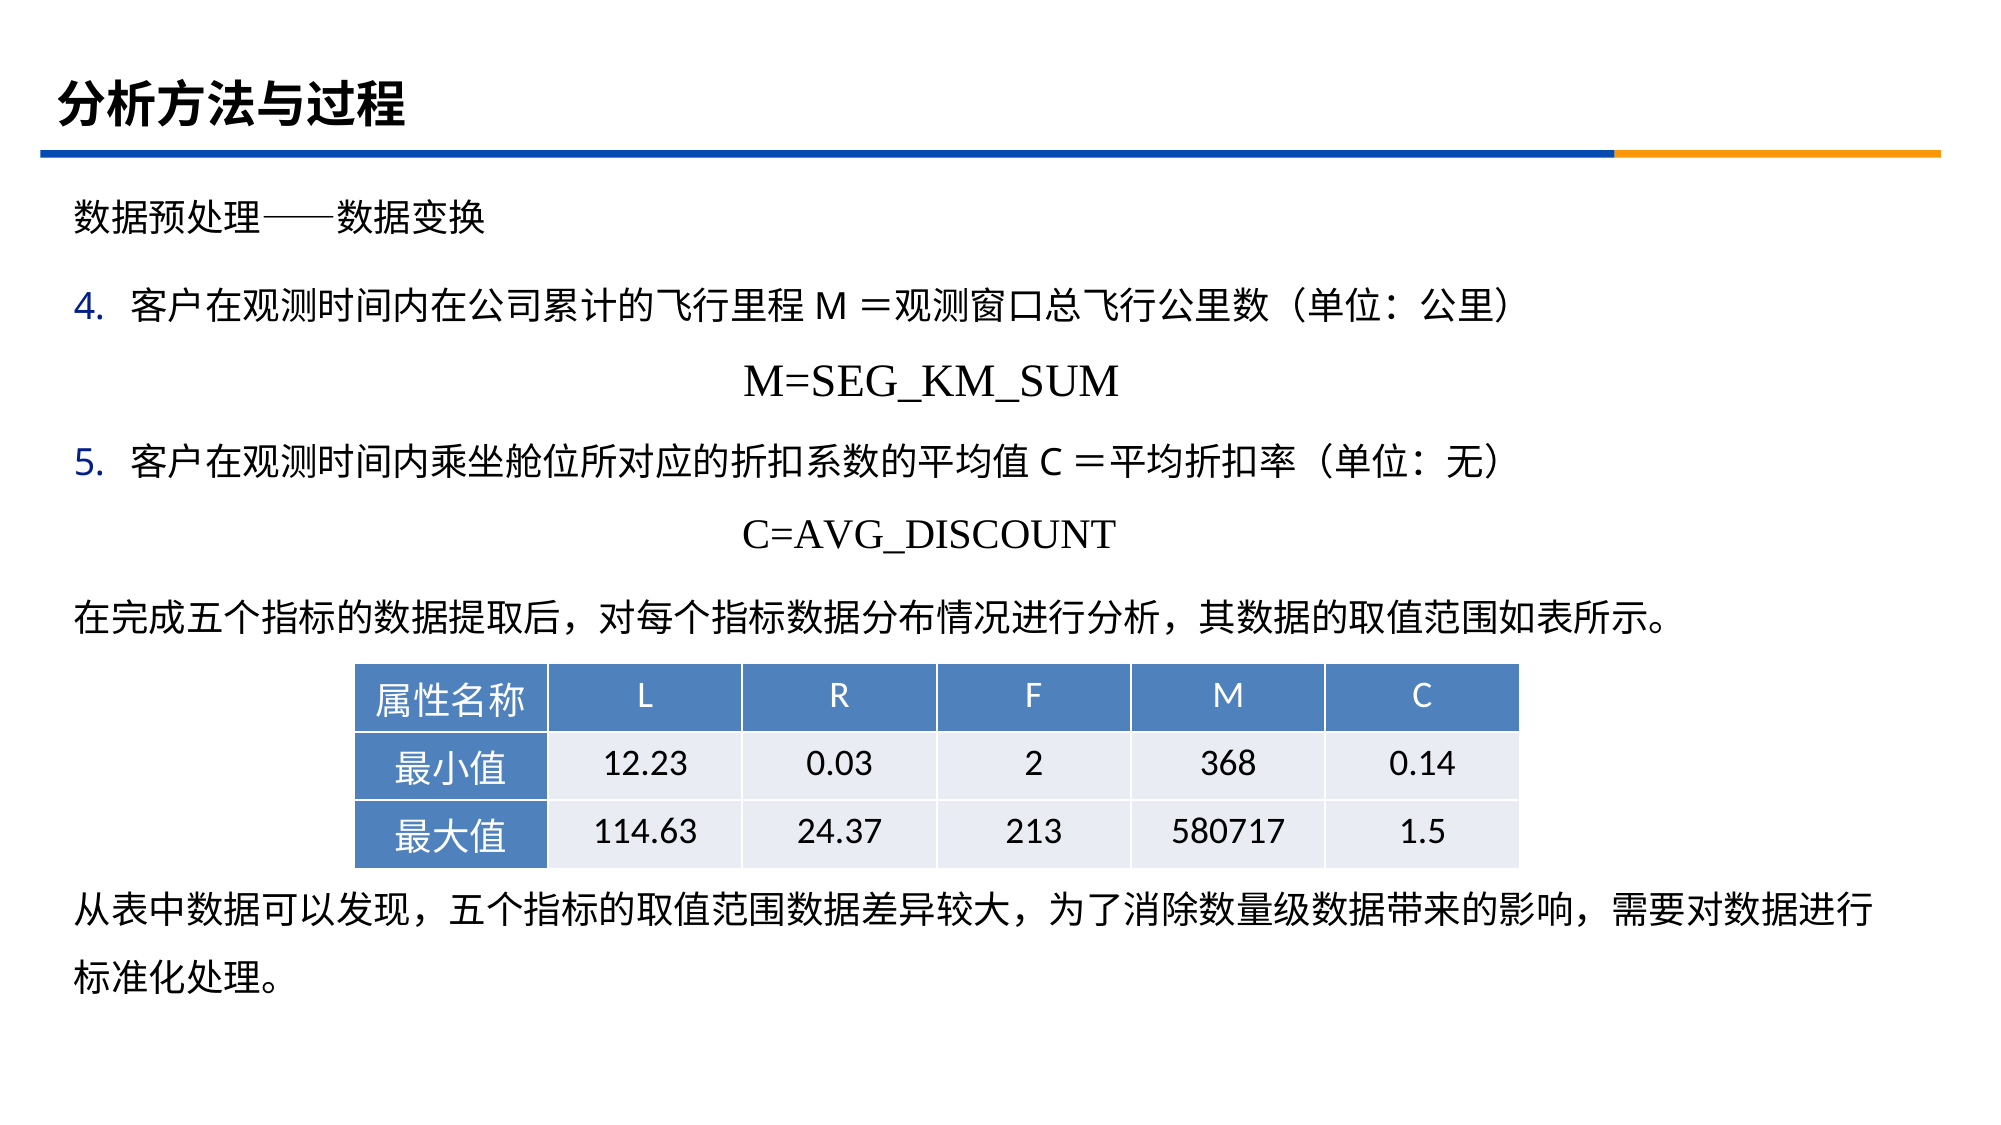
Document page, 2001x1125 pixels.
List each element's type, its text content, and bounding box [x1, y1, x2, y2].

table_cell 2 [938, 733, 1130, 799]
table_cell 24.37 [743, 801, 936, 868]
table_cell 最大值 [355, 801, 547, 868]
table_cell 368 [1132, 733, 1324, 799]
table_cell 1.5 [1326, 801, 1519, 868]
list 数据预处理——数据变换 客户在观测时间内在公司累计的飞行里程M＝观测窗口总飞行公里数（单位：公里） 客户在观测时间内乘坐舱位所对应的折扣系数的平均值C＝平均折扣率（单位：无） 在完成五个指标的数据提取后，对每个指标数据分布情况进行分析，其数据的取值范围如表所示。 从表中数据可以发现，五个指标的取值范围数据差异较大，为了消除数量级数据带来的影响，需要对数据进行标准化处理。 [58, 163, 1913, 1028]
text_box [735, 508, 1125, 569]
table_cell 0.14 [1326, 733, 1519, 799]
table_cell 213 [938, 801, 1130, 868]
table_cell 114.63 [549, 801, 741, 868]
table_cell 12.23 [549, 733, 741, 799]
table_cell 0.03 [743, 733, 936, 799]
table_header M [1132, 664, 1324, 731]
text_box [734, 351, 1129, 419]
title 分析方法与过程 [41, 58, 1843, 146]
table_header R [743, 664, 936, 731]
table_cell 580717 [1132, 801, 1324, 868]
table_header L [549, 664, 741, 731]
table_header 属性名称 [355, 664, 547, 731]
table_header F [938, 664, 1130, 731]
table_header C [1326, 664, 1519, 731]
table_cell 最小值 [355, 733, 547, 799]
